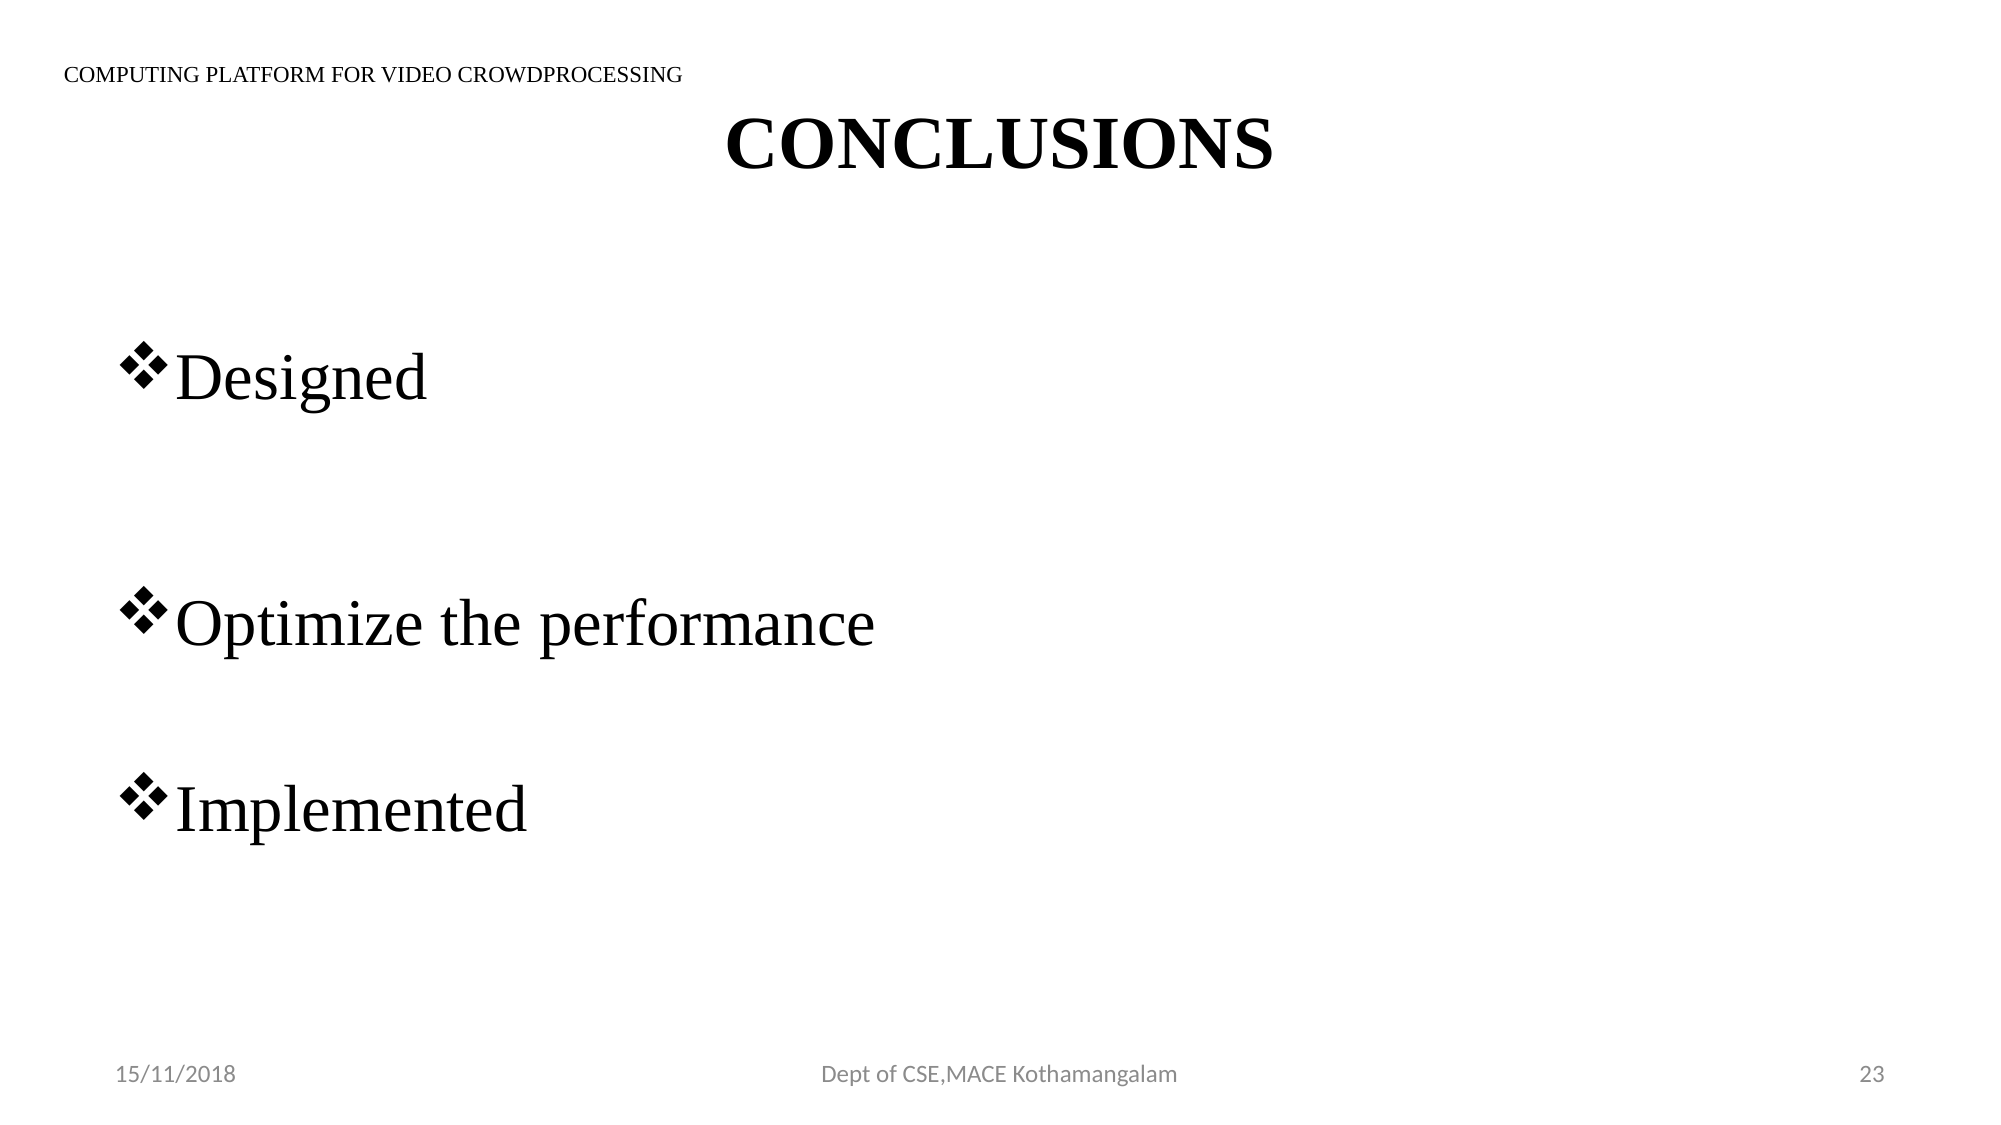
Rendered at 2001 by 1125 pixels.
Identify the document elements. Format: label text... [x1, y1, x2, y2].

list Designed Optimize the performance Implemented [99, 262, 1900, 1005]
title CONCLUSIONS [99, 45, 1900, 233]
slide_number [99, 1042, 567, 1103]
text_box COMPUTING PLATFORM FOR VIDEO CROWDPROCESSING [48, 52, 704, 95]
slide_number 23 [1433, 1042, 1900, 1103]
footer Dept of CSE,MACE Kothamangalam [683, 1042, 1317, 1103]
